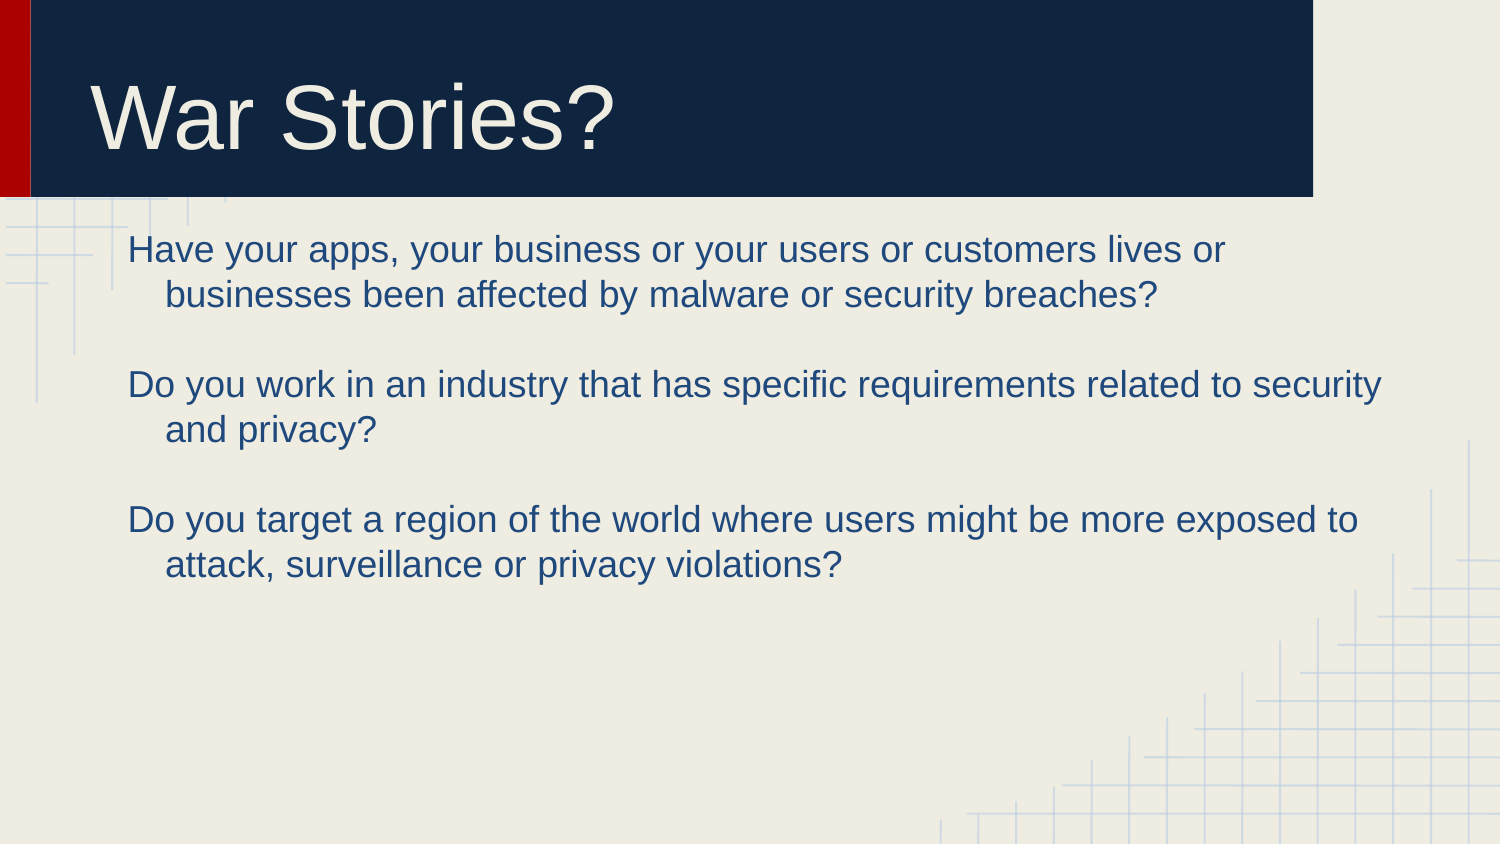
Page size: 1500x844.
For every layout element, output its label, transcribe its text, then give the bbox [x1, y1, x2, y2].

list Have your apps, your business or your users or customers lives or businesses been affected by malware or security breaches? Do you work in an industry that has specific requirements related to security and privacy? Do you target a region of the world where users might be more exposed to attack, surveillance or privacy violations? [75, 209, 1425, 806]
title War Stories? [75, 16, 1276, 183]
